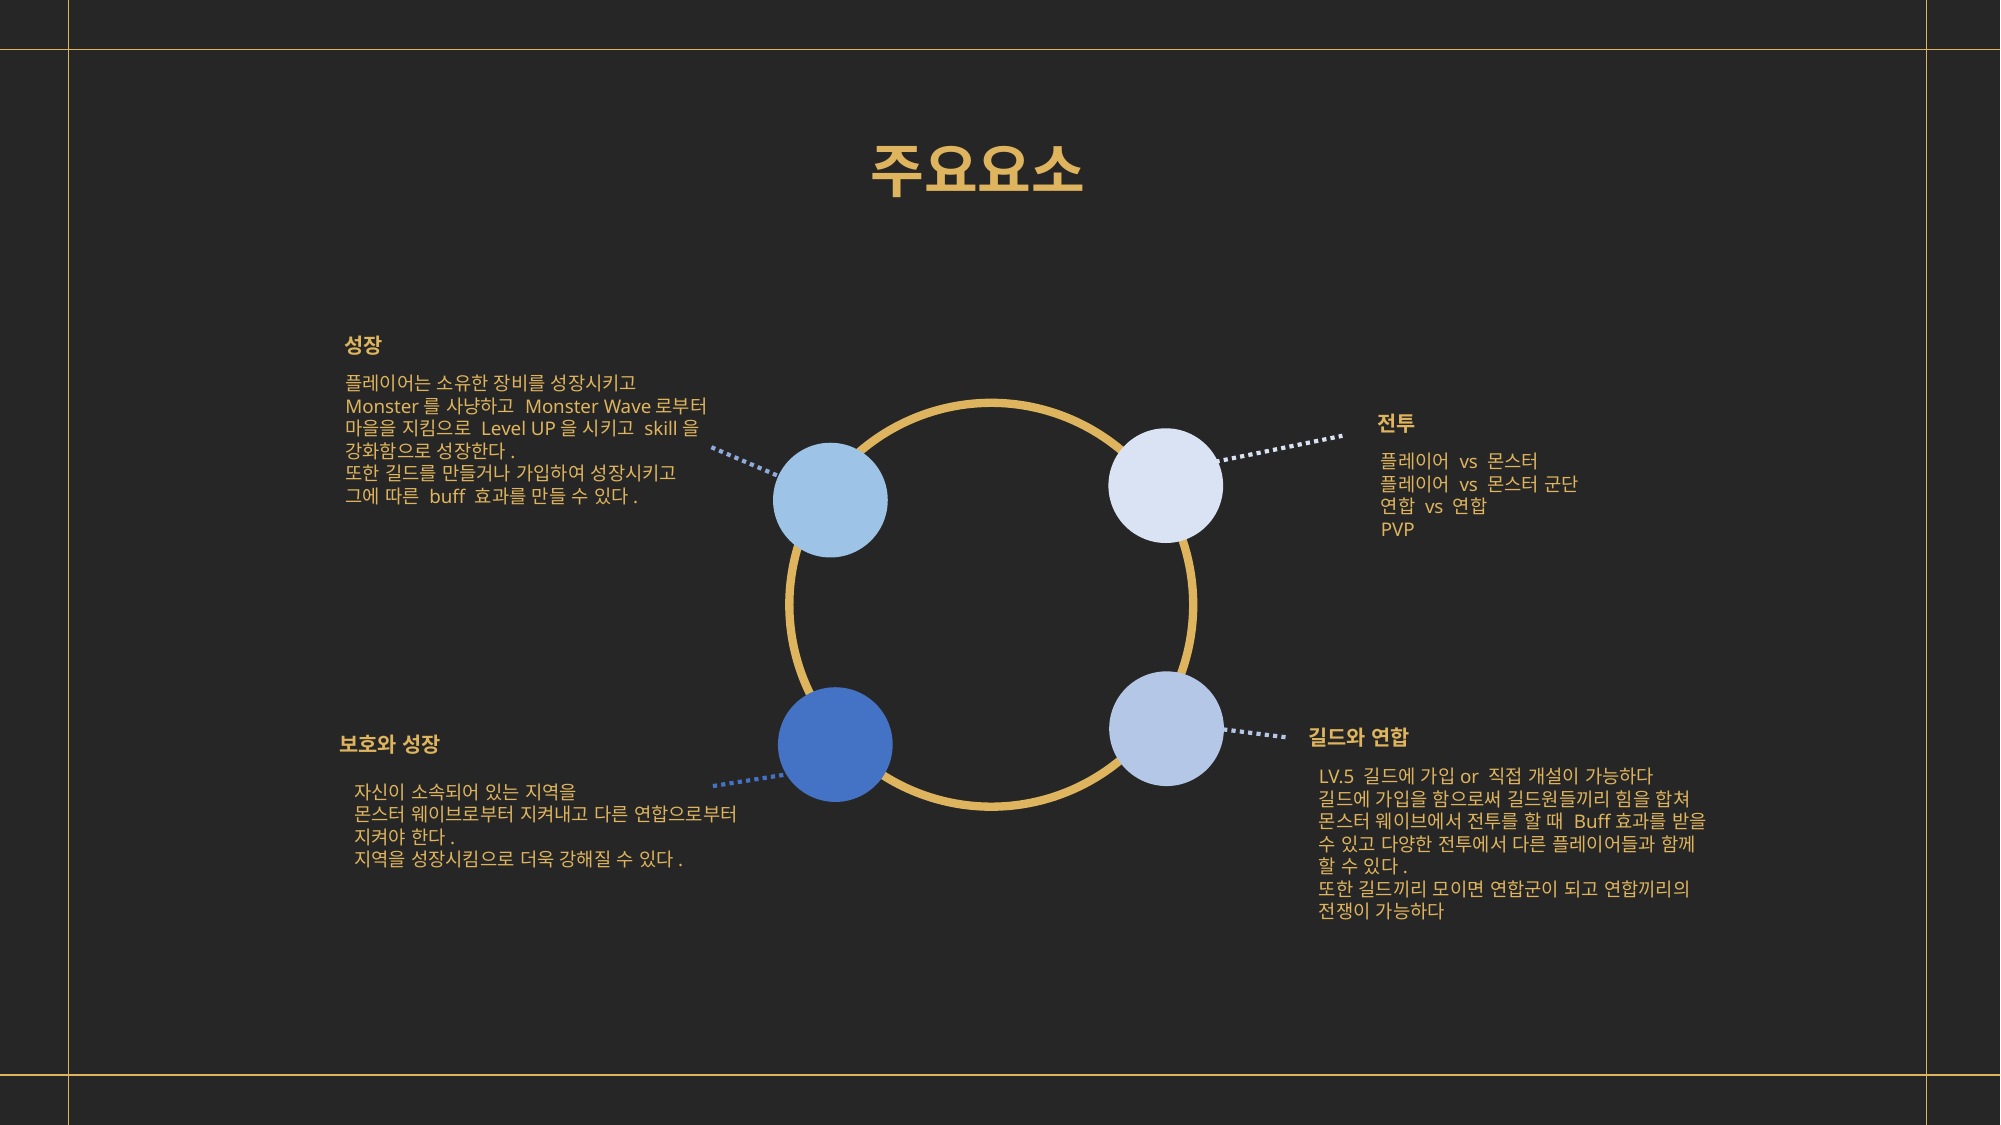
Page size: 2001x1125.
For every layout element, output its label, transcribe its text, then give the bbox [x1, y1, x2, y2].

text_box 주요요소 [856, 127, 1100, 212]
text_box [318, 324, 1744, 932]
